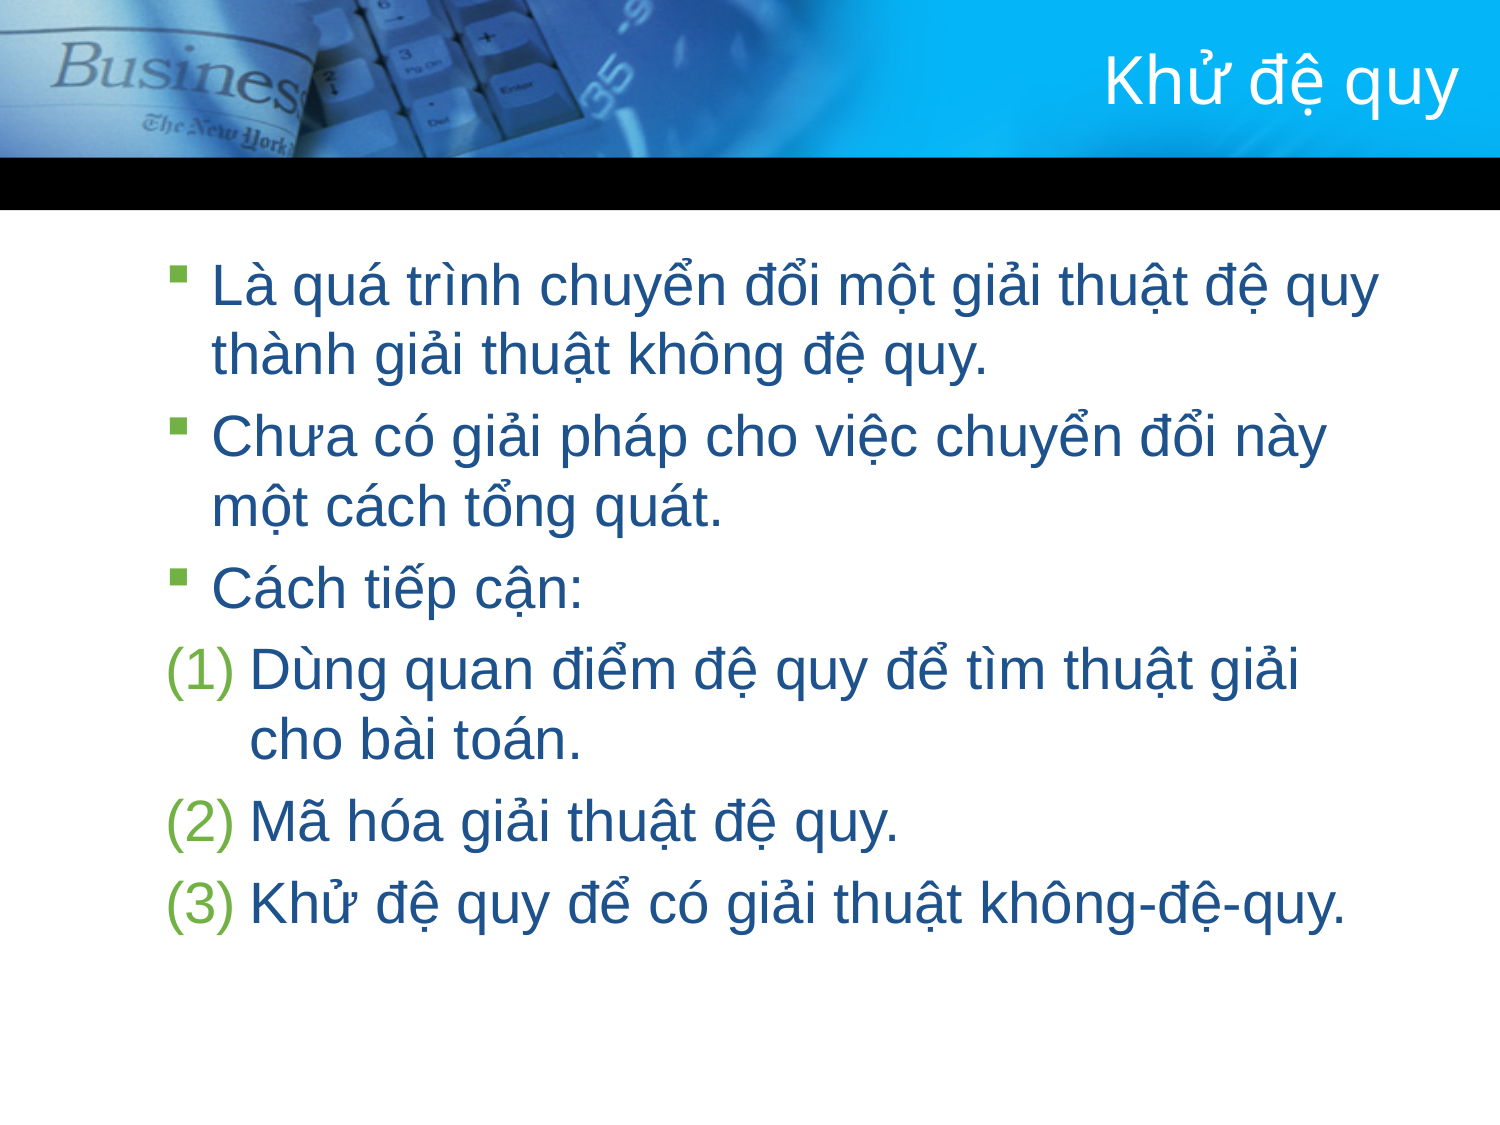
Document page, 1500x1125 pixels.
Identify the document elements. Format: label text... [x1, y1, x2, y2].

title Khử đệ quy [37, 24, 1476, 131]
list Là quá trình chuyển đổi một giải thuật đệ quy thành giải thuật không đệ quy. Chưa có giải pháp cho việc chuyển đổi này một cách tổng quát. Cách tiếp cận: Dùng quan điểm đệ quy để tìm thuật giải cho bài toán. Mã hóa giải thuật đệ quy. Khử đệ quy để có giải thuật không-đệ-quy. [74, 238, 1426, 1051]
picture [0, 0, 830, 157]
